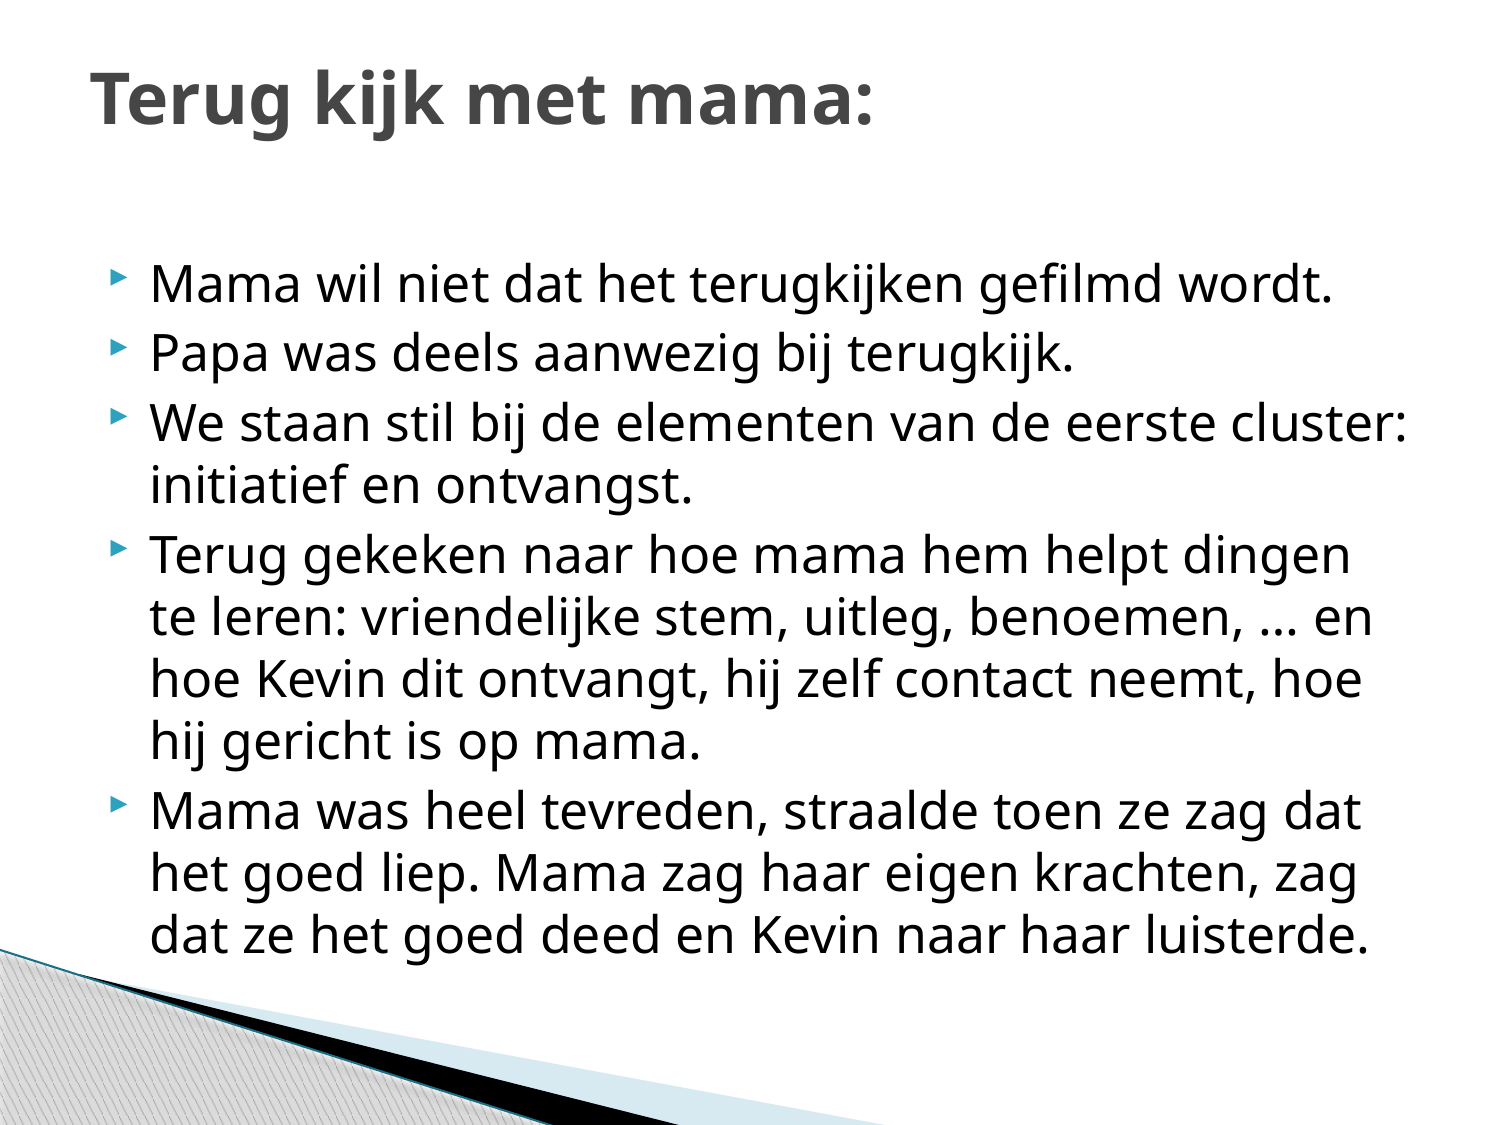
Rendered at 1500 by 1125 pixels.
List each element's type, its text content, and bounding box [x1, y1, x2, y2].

list Mama wil niet dat het terugkijken gefilmd wordt. Papa was deels aanwezig bij terugkijk. We staan stil bij de elementen van de eerste cluster: initiatief en ontvangst. Terug gekeken naar hoe mama hem helpt dingen te leren: vriendelijke stem, uitleg, benoemen, … en hoe Kevin dit ontvangt, hij zelf contact neemt, hoe hij gericht is op mama. Mama was heel tevreden, straalde toen ze zag dat het goed liep. Mama zag haar eigen krachten, zag dat ze het goed deed en Kevin naar haar luisterde. [75, 243, 1425, 986]
title Terug kijk met mama: [75, 45, 1425, 233]
